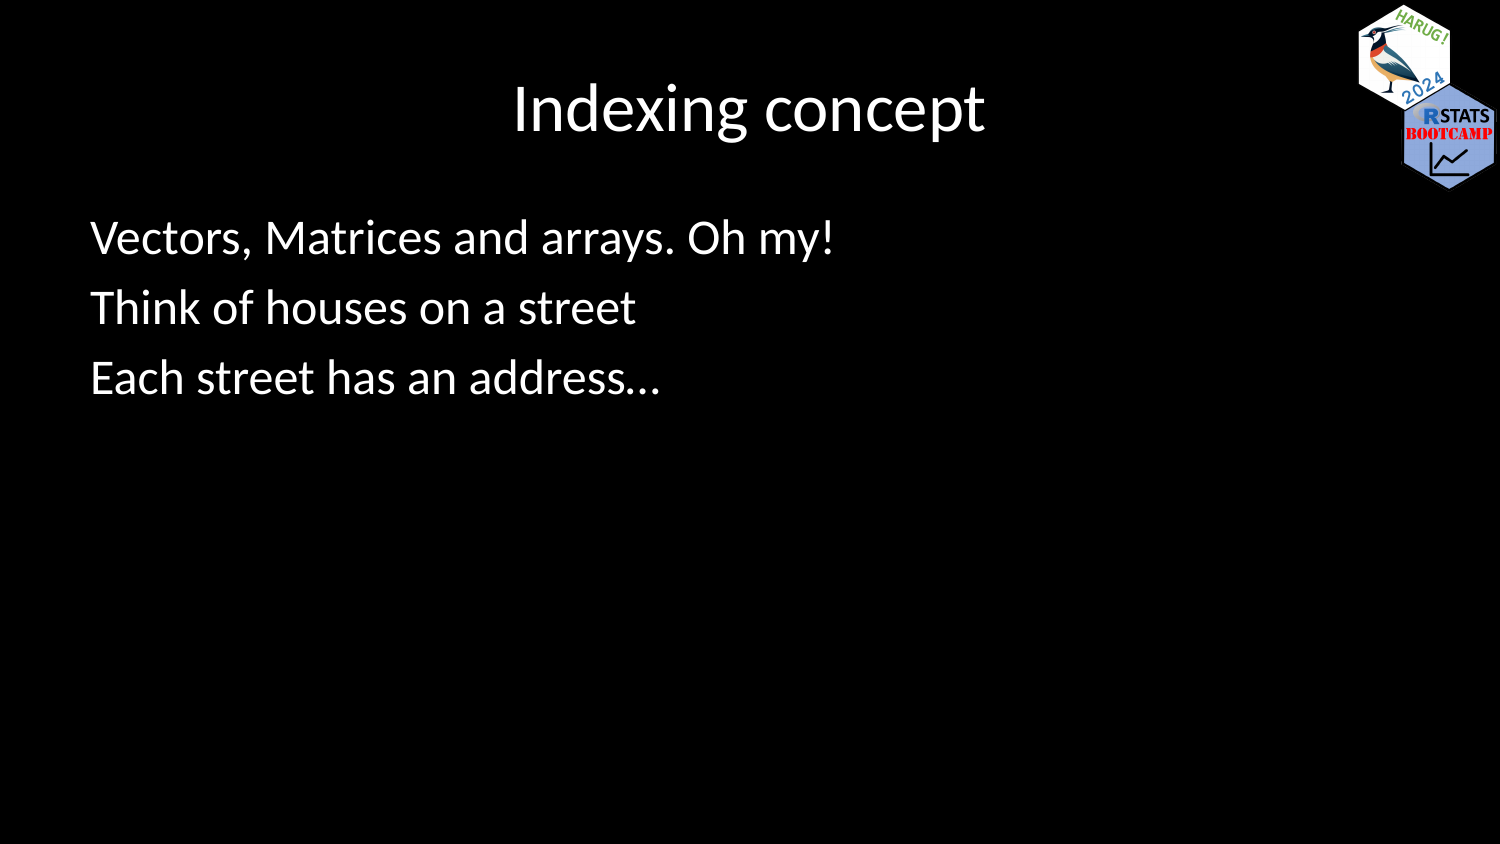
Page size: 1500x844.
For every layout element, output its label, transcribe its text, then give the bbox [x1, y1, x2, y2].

title Indexing concept [75, 33, 1425, 175]
picture [1355, 1, 1500, 193]
list Vectors, Matrices and arrays. Oh my! Think of houses on a street Each street has an address… [75, 196, 1425, 754]
